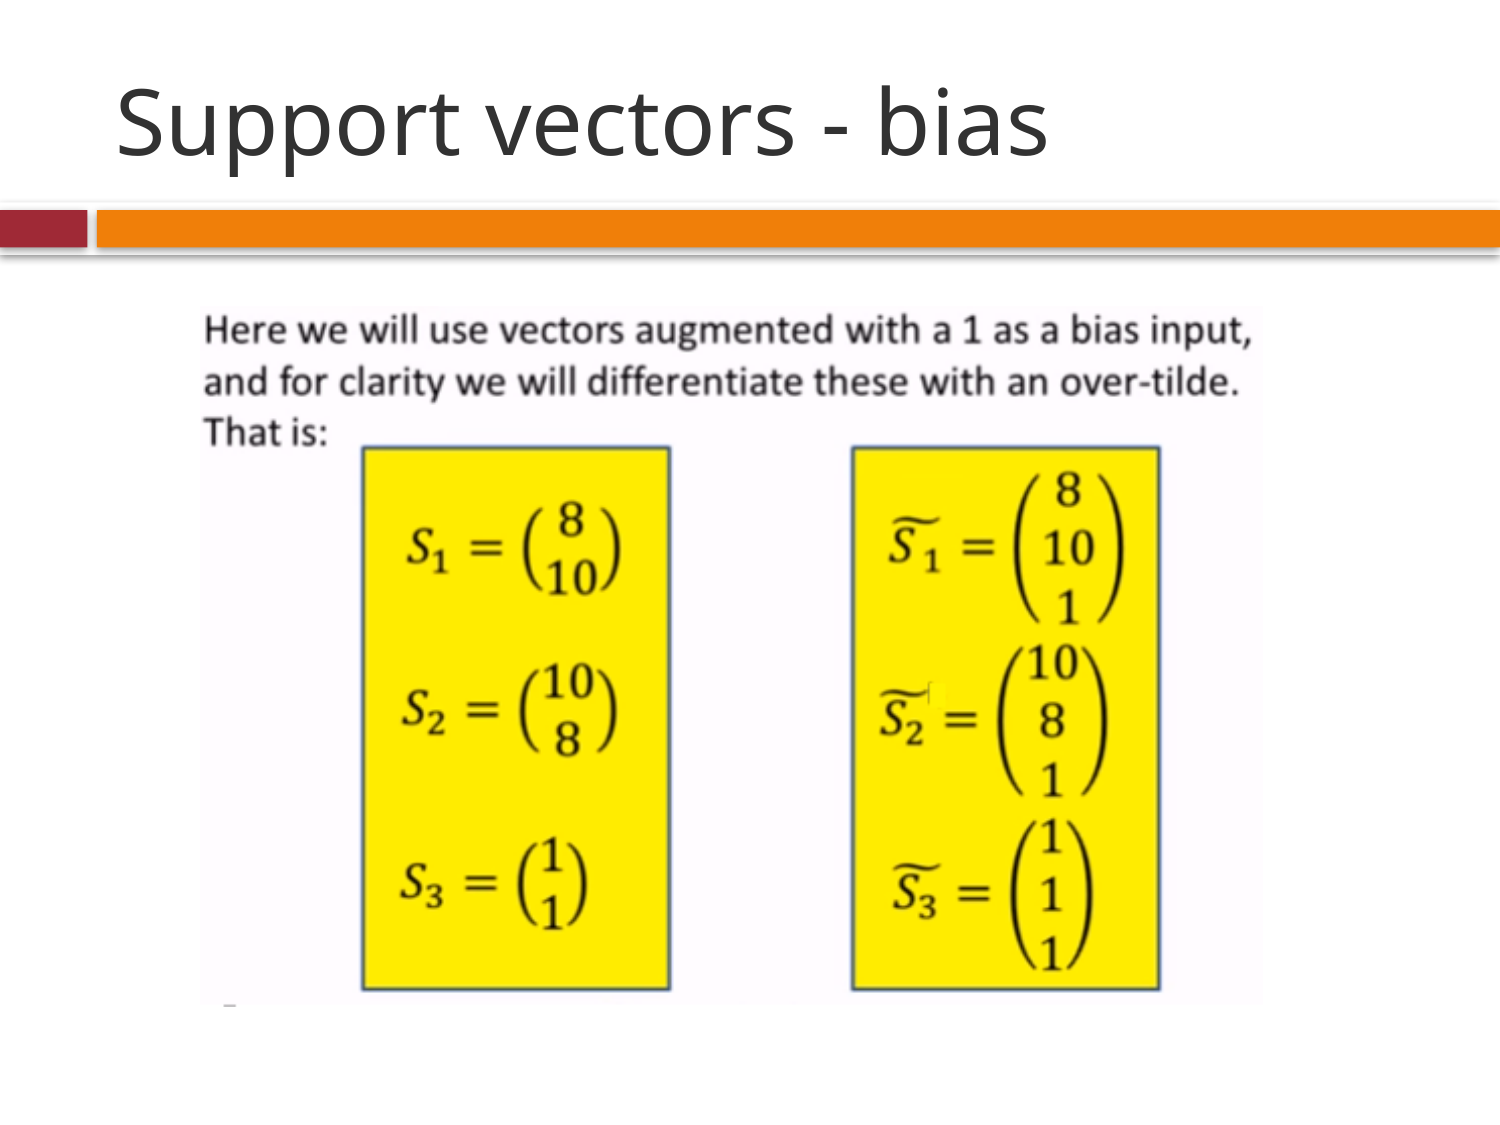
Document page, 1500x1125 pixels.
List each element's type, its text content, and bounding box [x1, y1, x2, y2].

title Support vectors - bias [100, 37, 1438, 200]
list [199, 305, 1263, 1007]
